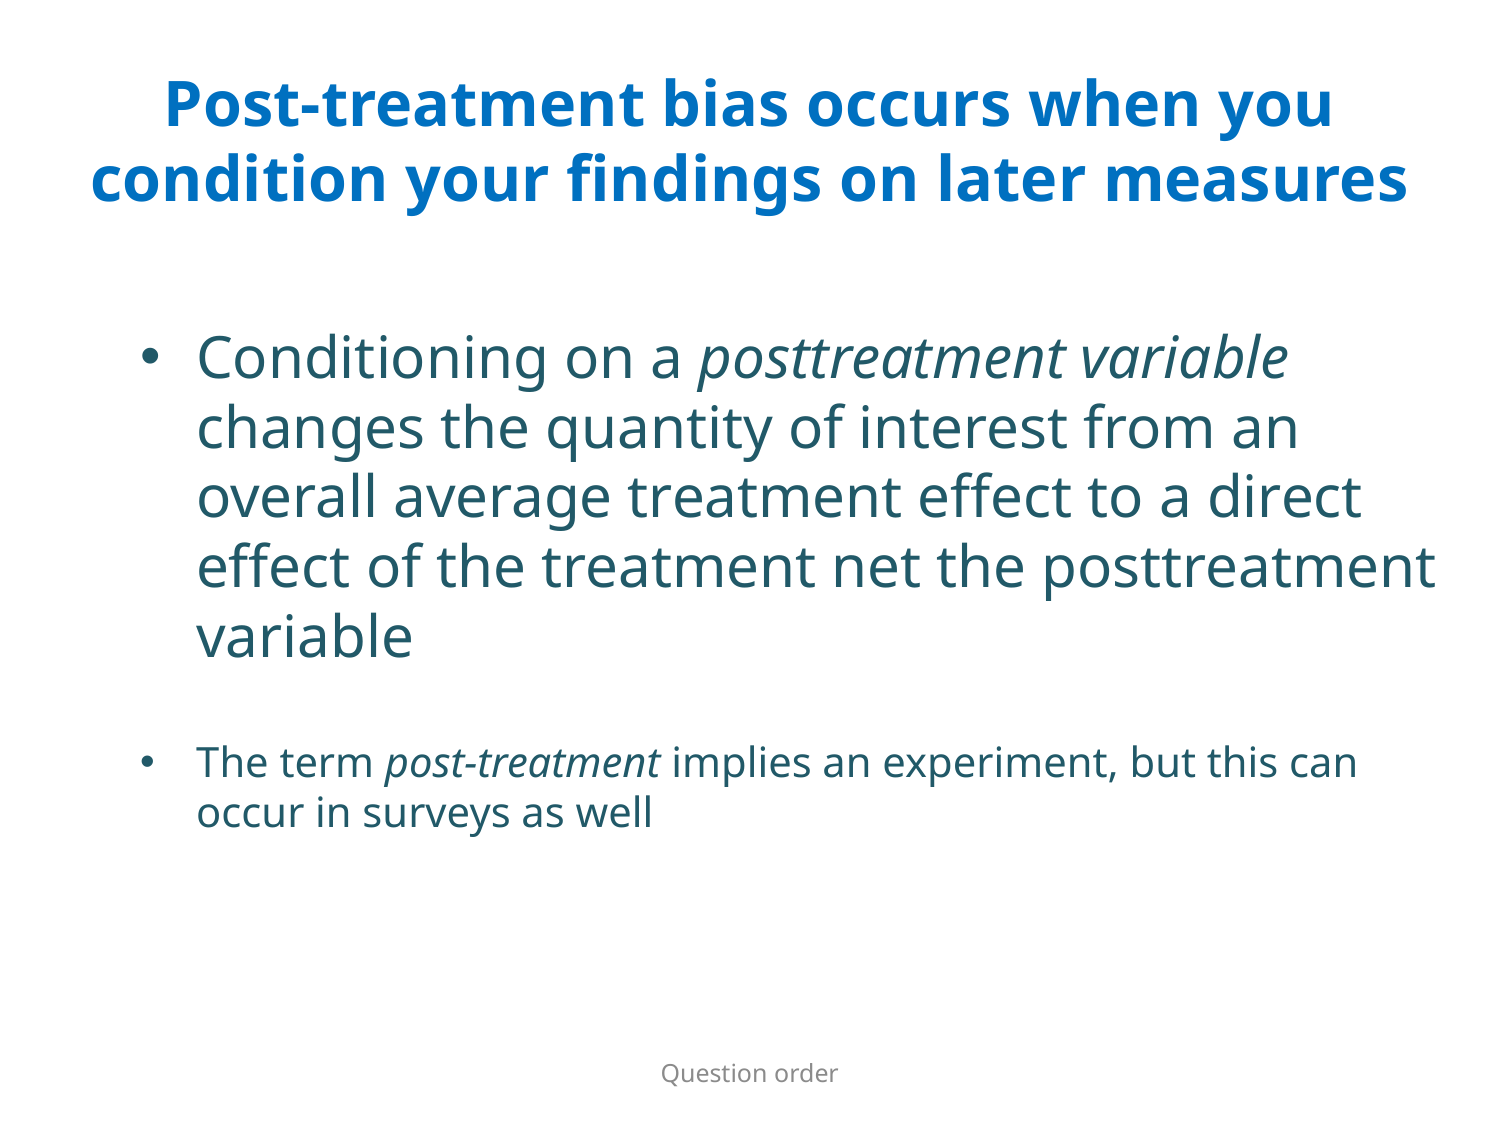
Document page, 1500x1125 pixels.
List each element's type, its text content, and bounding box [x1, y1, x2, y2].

list Conditioning on a posttreatment variable changes the quantity of interest from an overall average treatment effect to a direct effect of the treatment net the posttreatment variable The term post-treatment implies an experiment, but this can occur in surveys as well [125, 312, 1475, 1055]
footer Question order [512, 1042, 988, 1103]
title Post-treatment bias occurs when you condition your findings on later measures [75, 45, 1425, 233]
